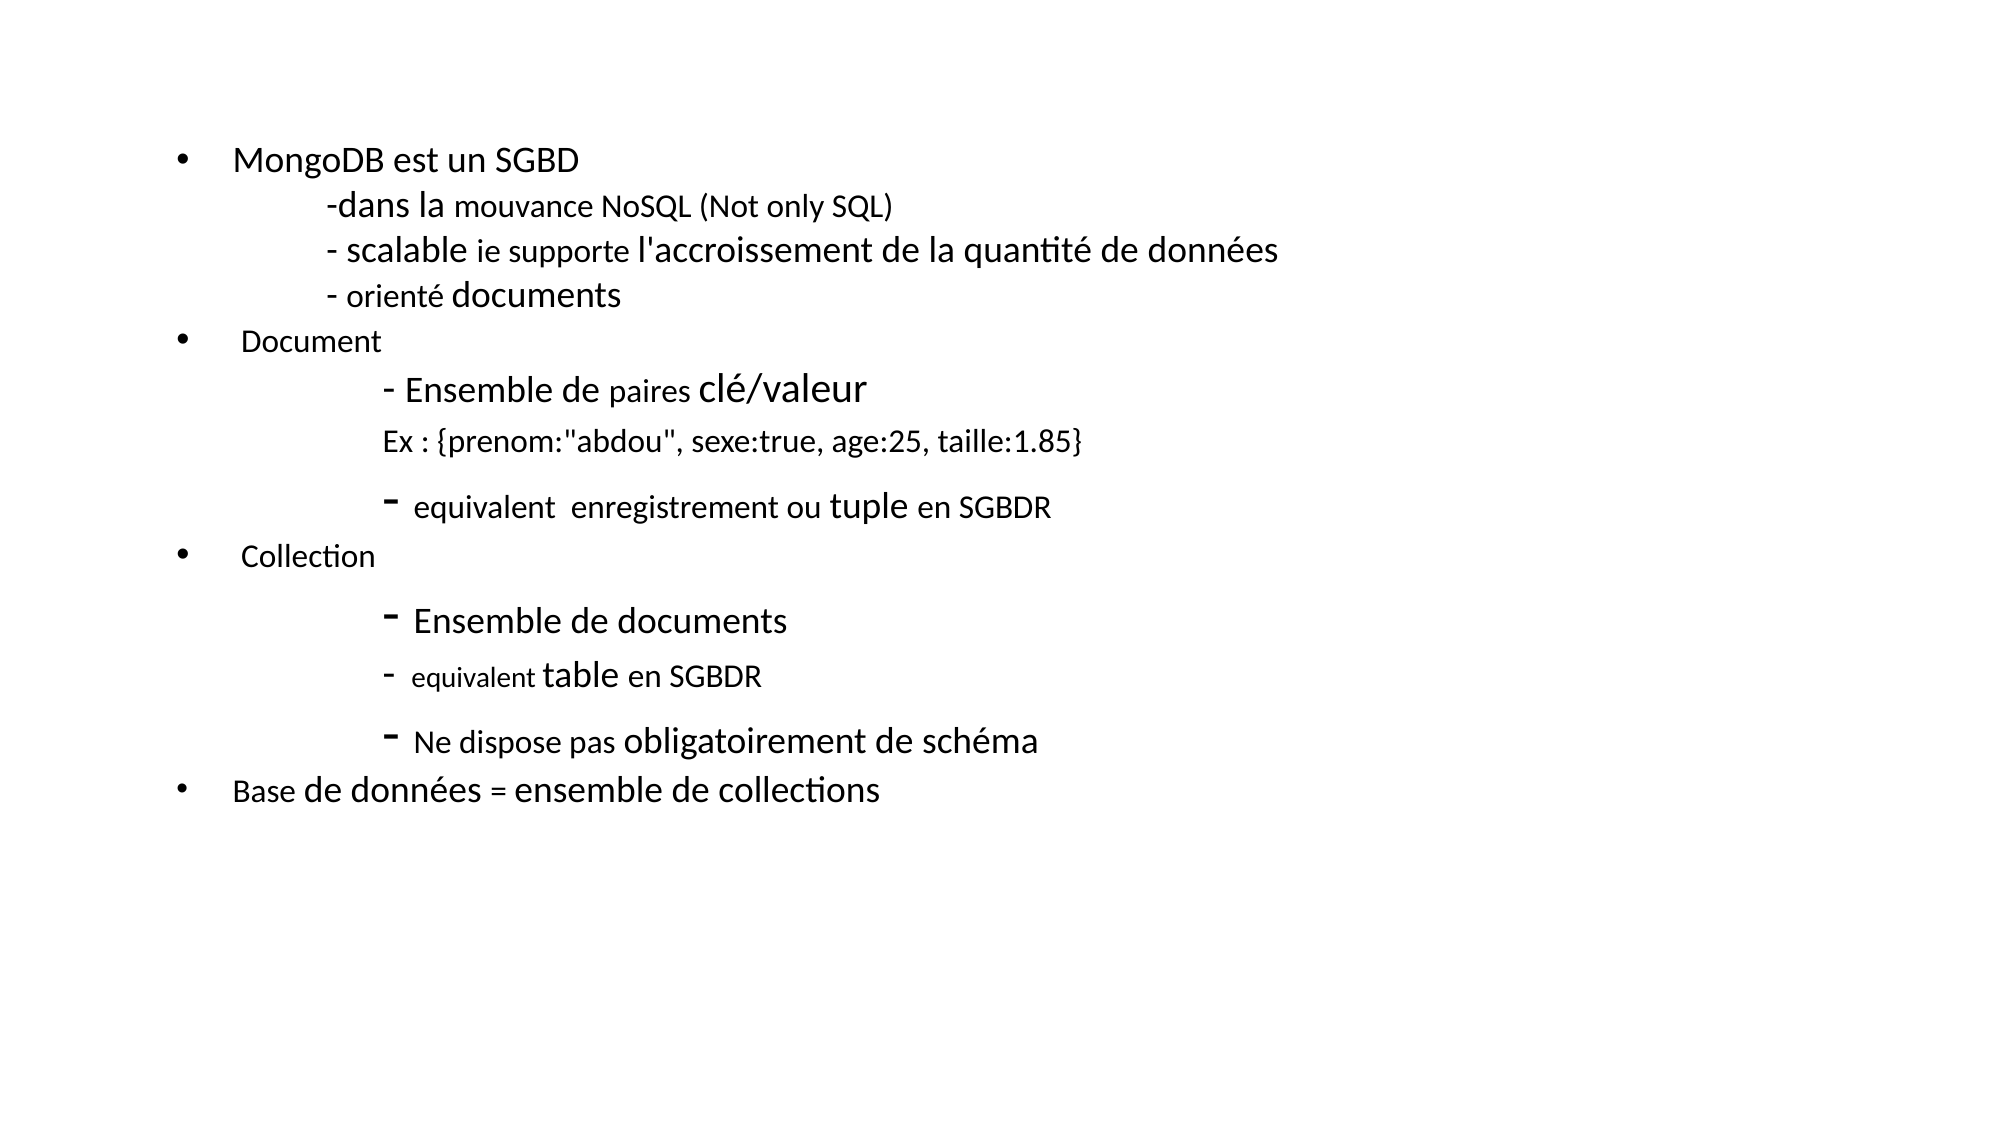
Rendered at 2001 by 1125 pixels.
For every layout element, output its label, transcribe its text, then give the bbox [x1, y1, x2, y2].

text_box MongoDB est un SGBD -dans la mouvance NoSQL (Not only SQL) - scalable ie supporte l'accroissement de la quantité de données - orienté documents Document - Ensemble de paires clé/valeur Ex : {prenom:"abdou", sexe:true, age:25, taille:1.85} - equivalent enregistrement ou tuple en SGBDR Collection - Ensemble de documents - equivalent table en SGBDR - Ne dispose pas obligatoirement de schéma Base de données = ensemble de collections [161, 128, 1500, 818]
